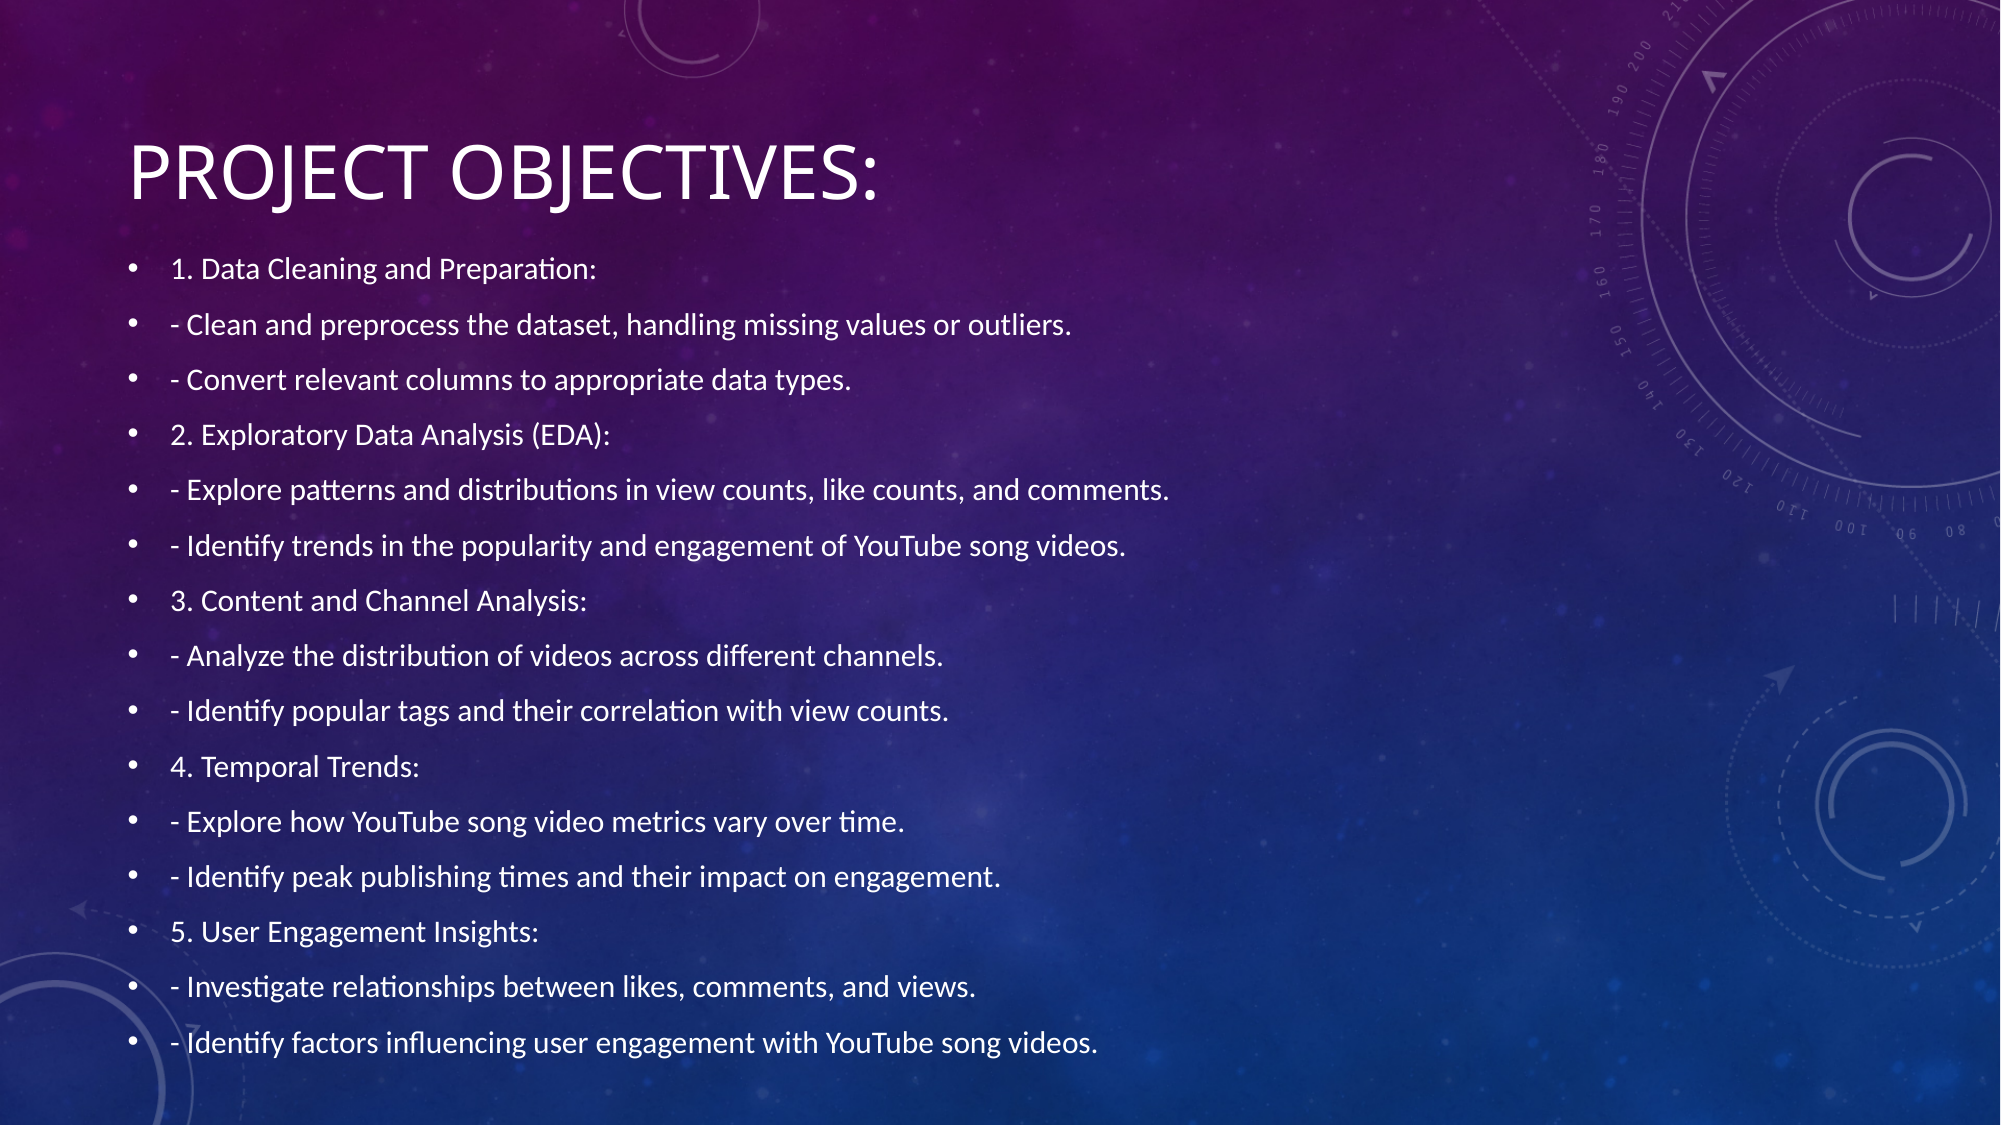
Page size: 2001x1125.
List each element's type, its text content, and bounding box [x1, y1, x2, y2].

picture [0, 0, 2001, 1125]
list 1. Data Cleaning and Preparation: - Clean and preprocess the dataset, handling missing values or outliers. - Convert relevant columns to appropriate data types. 2. Exploratory Data Analysis (EDA): - Explore patterns and distributions in view counts, like counts, and comments. - Identify trends in the popularity and engagement of YouTube song videos. 3. Content and Channel Analysis: - Analyze the distribution of videos across different channels. - Identify popular tags and their correlation with view counts. 4. Temporal Trends: - Explore how YouTube song video metrics vary over time. - Identify peak publishing times and their impact on engagement. 5. User Engagement Insights: - Investigate relationships between likes, comments, and views. - Identify factors influencing user engagement with YouTube song videos. [112, 239, 1775, 1069]
title Project Objectives: [112, 99, 1775, 239]
